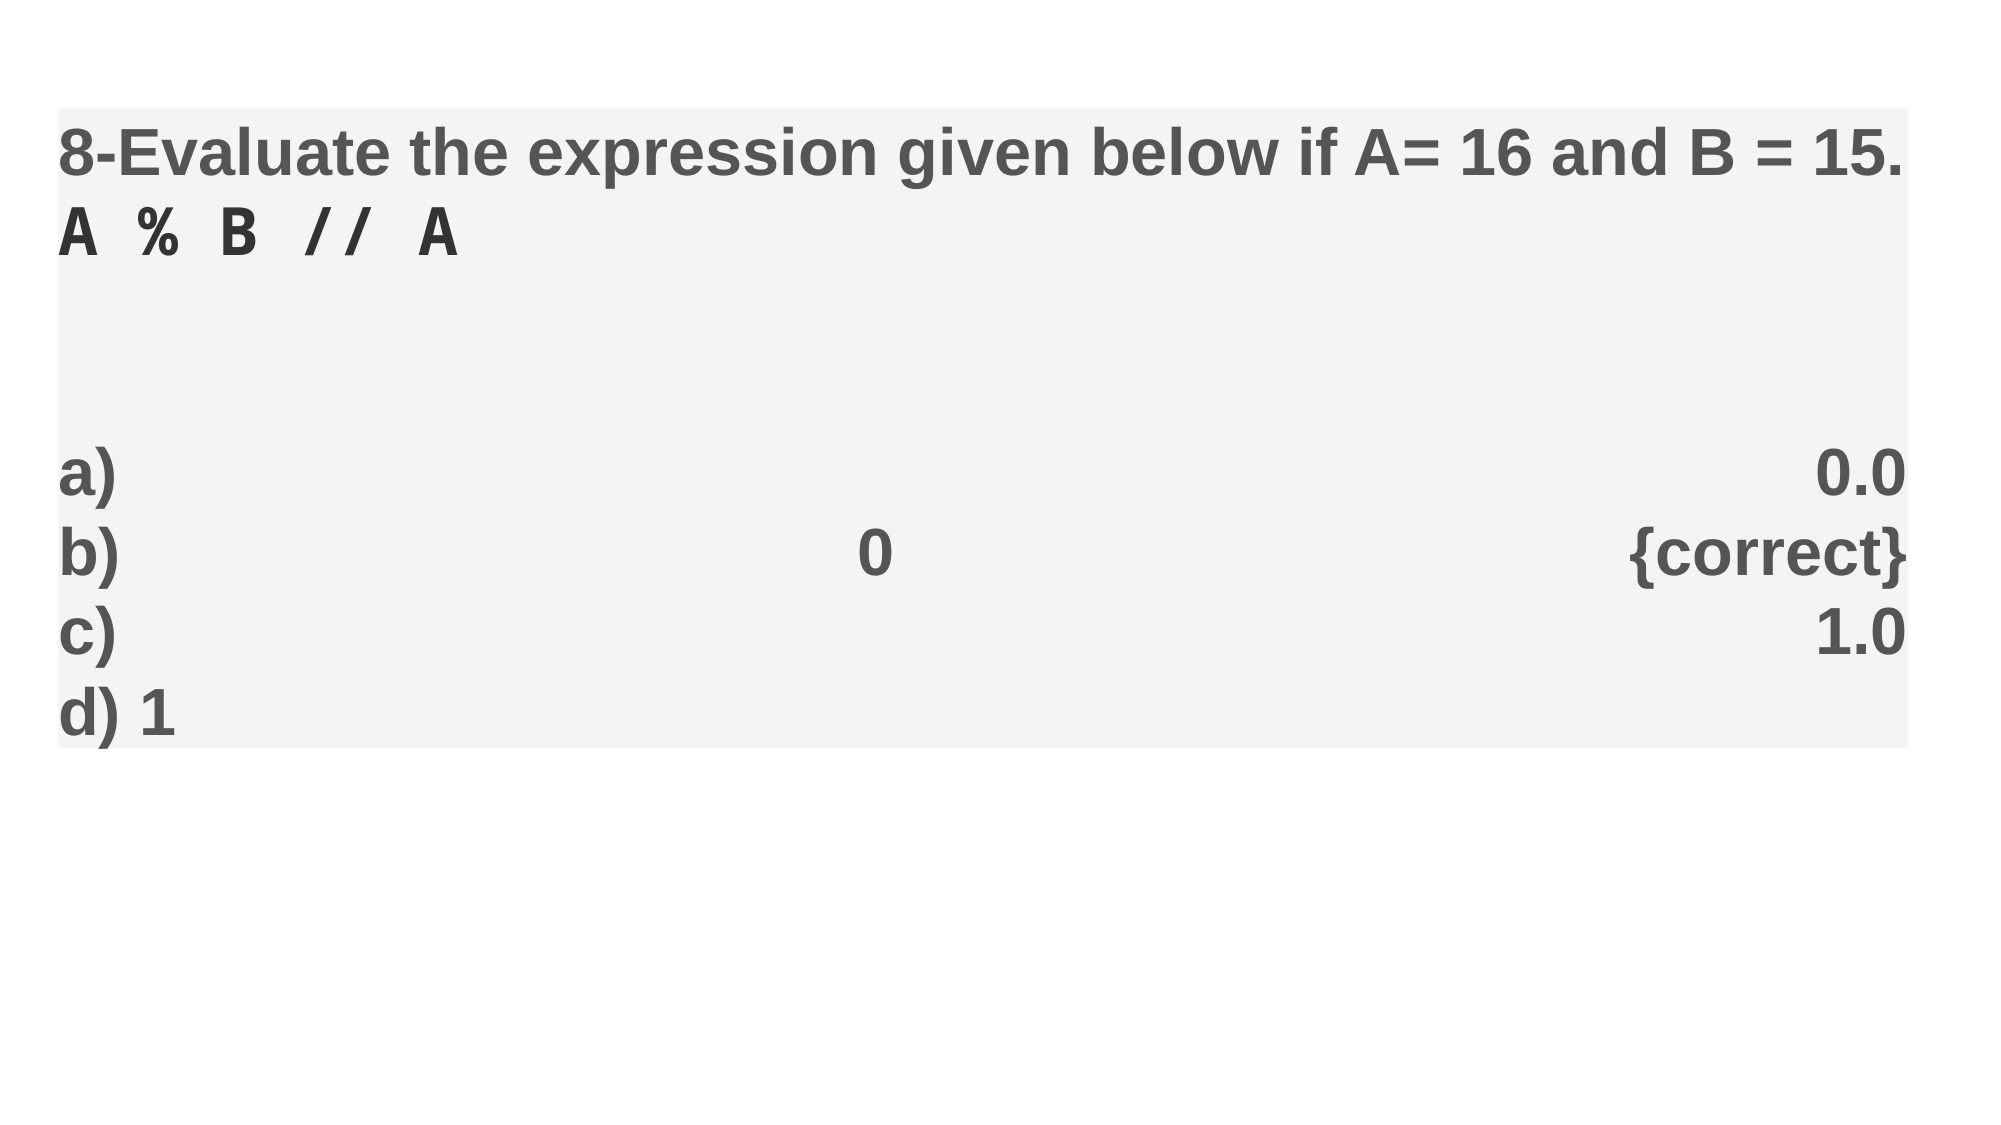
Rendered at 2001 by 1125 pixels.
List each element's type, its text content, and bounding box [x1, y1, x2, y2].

text_box 8-Evaluate the expression given below if A= 16 and B = 15. A % B // A a) 0.0 b) 0 {correct} c) 1.0 d) 1 [58, 108, 1908, 749]
